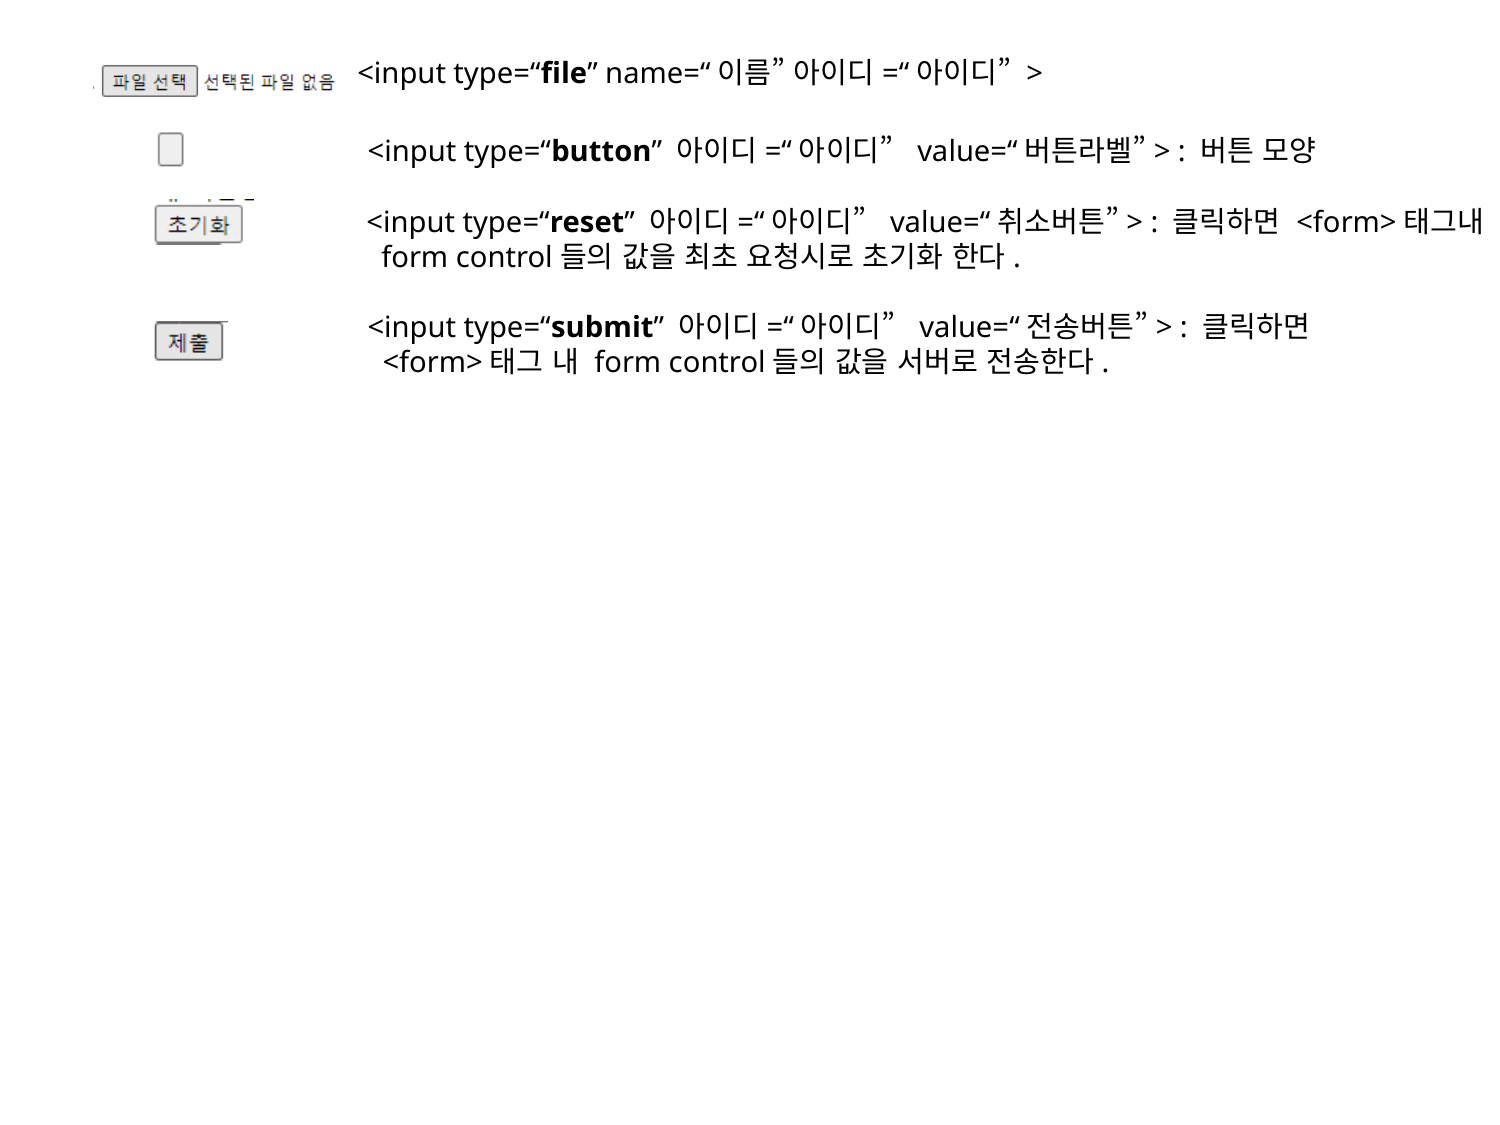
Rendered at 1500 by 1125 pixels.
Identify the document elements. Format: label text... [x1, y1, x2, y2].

text_box <input type=“file” name=“이름” 아이디=“아이디” > [342, 46, 1059, 97]
picture [93, 55, 341, 105]
text_box <input type=“reset” 아이디=“아이디” value=“취소버튼”> : 클릭하면 <form>태그내 form control들의 값을 최초 요청시로 초기화 한다. [351, 195, 1500, 281]
text_box <input type=“submit” 아이디=“아이디” value=“전송버튼”> : 클릭하면 <form>태그 내 form control들의 값을 서버로 전송한다. [352, 301, 1334, 386]
text_box <input type=“button” 아이디=“아이디” value=“버튼라벨”> : 버튼 모양 [352, 125, 1332, 175]
picture [152, 320, 228, 364]
picture [152, 128, 198, 173]
picture [152, 198, 255, 245]
